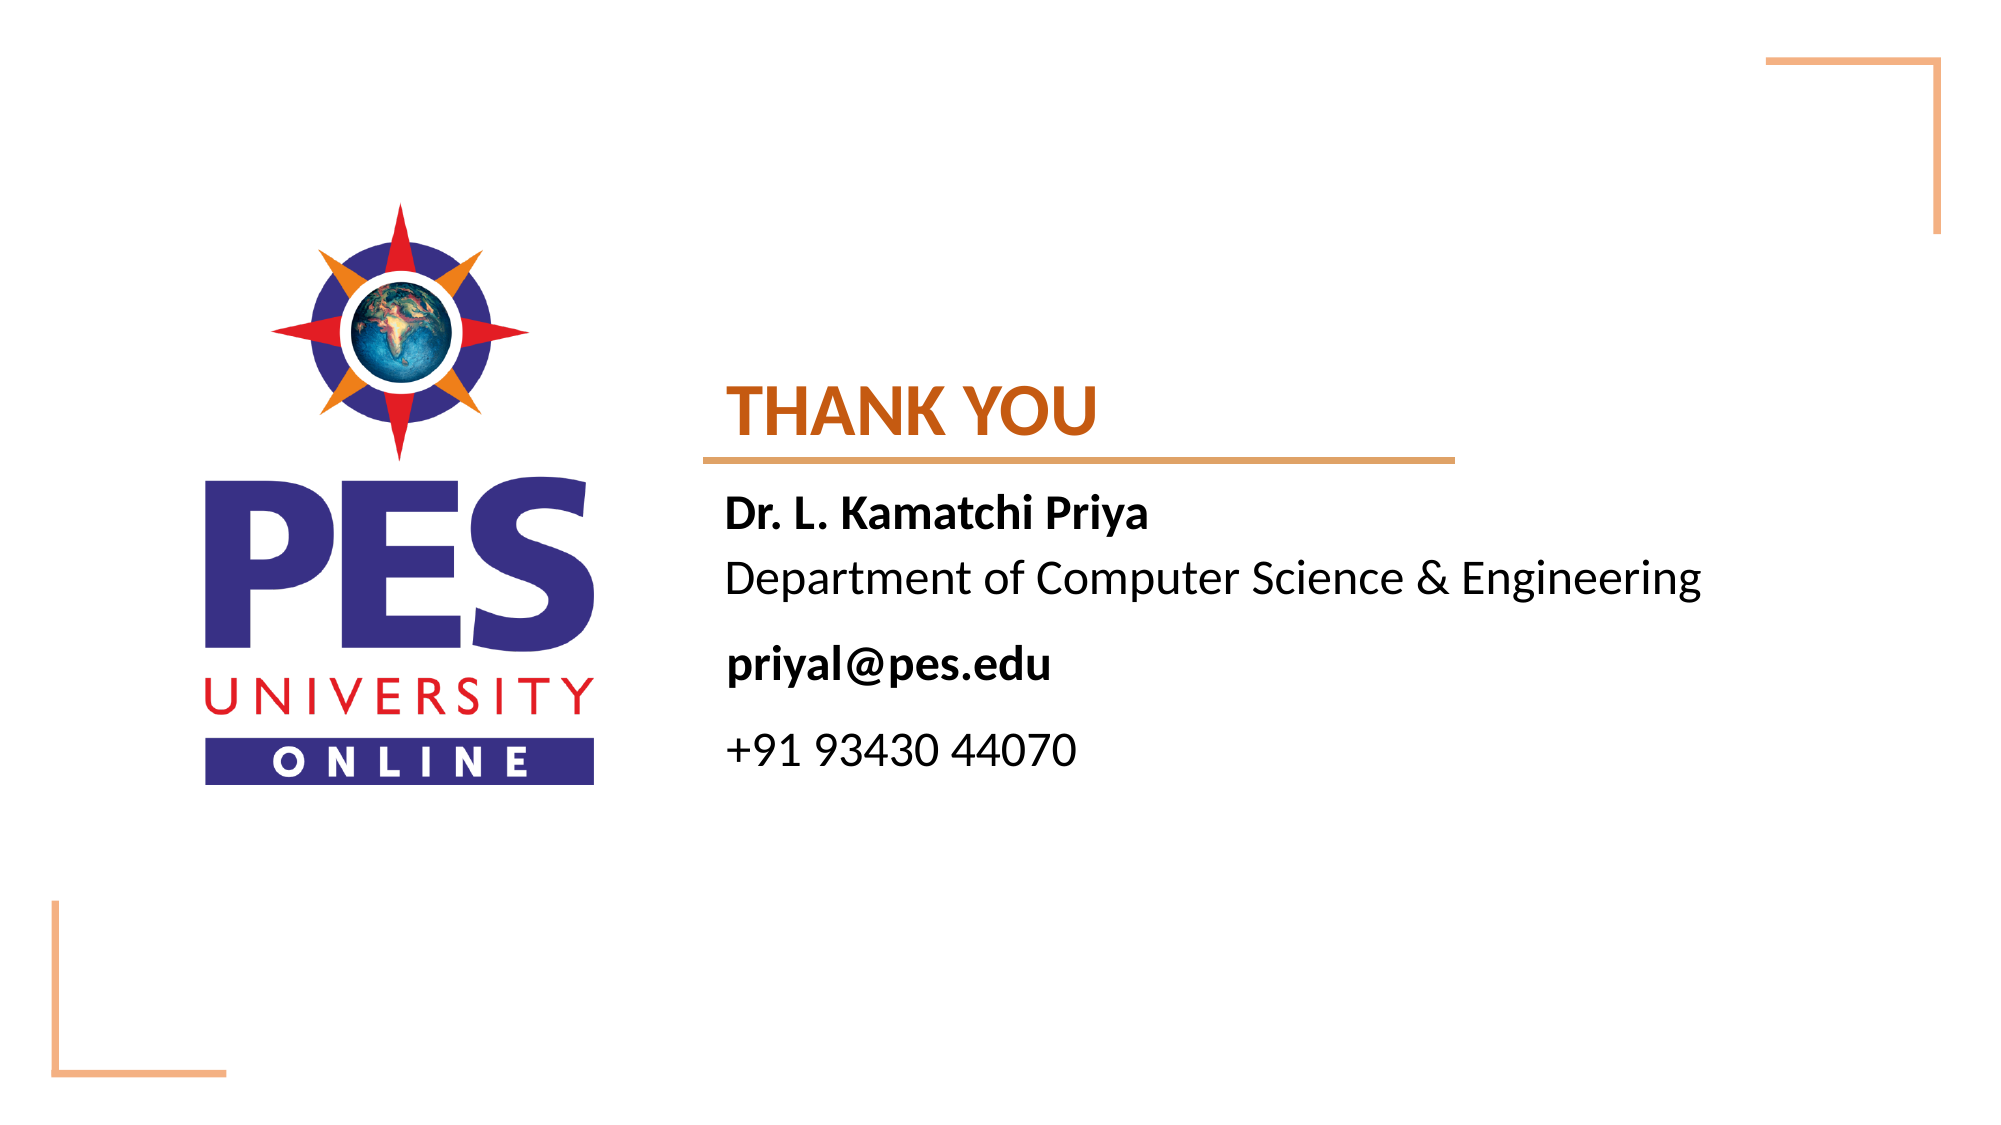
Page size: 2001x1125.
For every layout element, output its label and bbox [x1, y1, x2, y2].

picture [205, 202, 594, 785]
text_box [51, 57, 1941, 1078]
